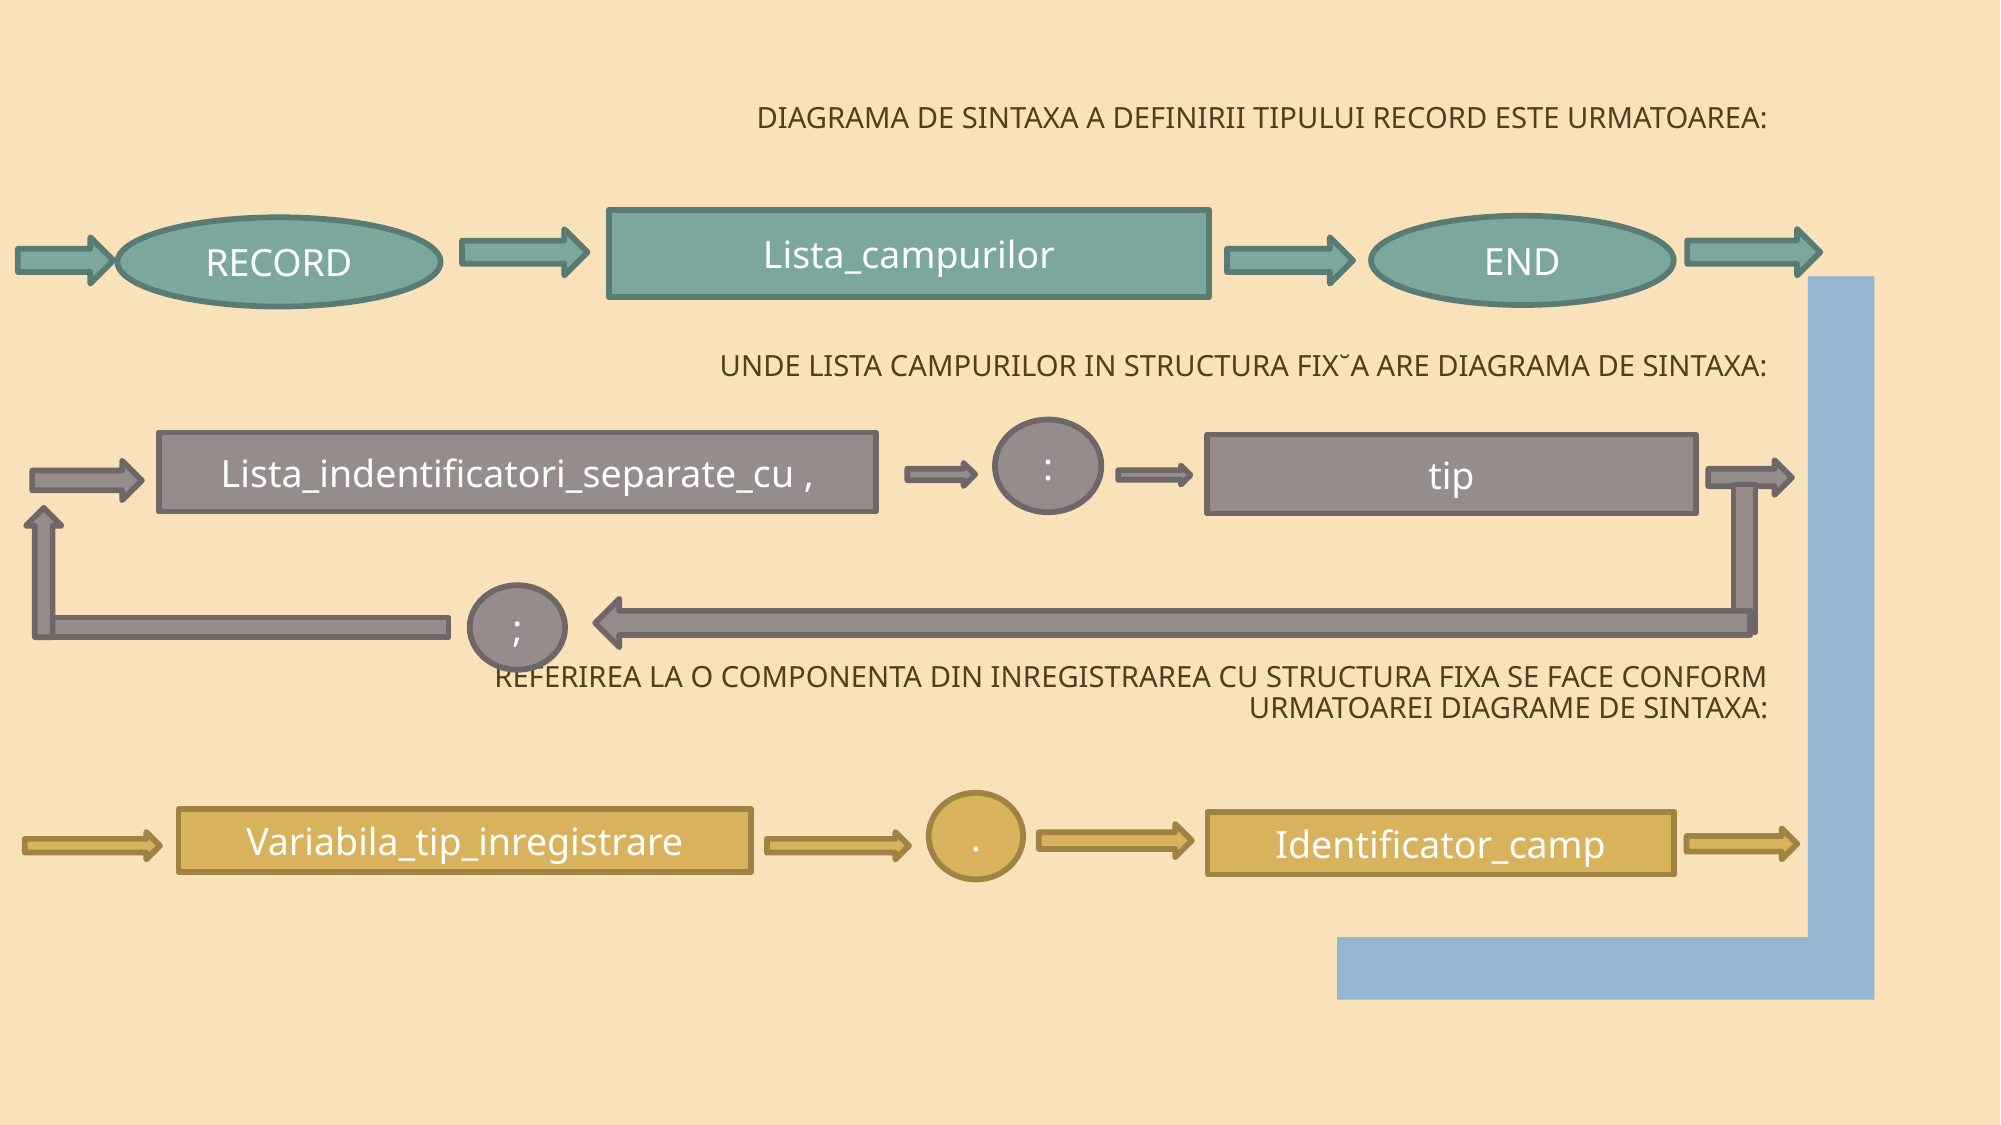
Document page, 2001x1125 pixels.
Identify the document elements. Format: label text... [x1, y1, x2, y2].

text_box [1115, 462, 1194, 488]
text_box RECORD [114, 214, 444, 310]
text_box [55, 615, 451, 640]
text_box END [1368, 212, 1677, 308]
text_box [459, 226, 591, 279]
text_box Identificator_camp [1205, 809, 1677, 877]
text_box [1705, 457, 1795, 498]
text_box : [992, 416, 1105, 516]
text_box [1224, 234, 1356, 287]
title Diagrama de sintaxa a definirii tipului RECORD este urmatoarea: unde lista campurilor ın structura fix˘a are diagrama de sintaxa: Referirea la o componenta din ınregistrarea cu structura fixa se face conform urmatoarei diagrame de sintaxa: [206, 299, 1784, 768]
text_box Variabila_tip_inregistrare [176, 806, 754, 875]
text_box Lista_indentificatori_separate_cu , [156, 430, 879, 514]
text_box ; [466, 582, 568, 673]
text_box [1035, 821, 1195, 860]
text_box . [925, 789, 1027, 883]
text_box [23, 505, 65, 641]
text_box Lista_campurilor [606, 207, 1212, 300]
text_box [1731, 482, 1758, 635]
text_box [14, 234, 117, 287]
text_box [592, 596, 1754, 650]
text_box [21, 829, 163, 863]
text_box [764, 829, 912, 863]
text_box [904, 460, 979, 489]
text_box [1683, 825, 1801, 863]
text_box [1684, 226, 1824, 279]
text_box [29, 458, 145, 503]
text_box tip [1204, 432, 1699, 516]
